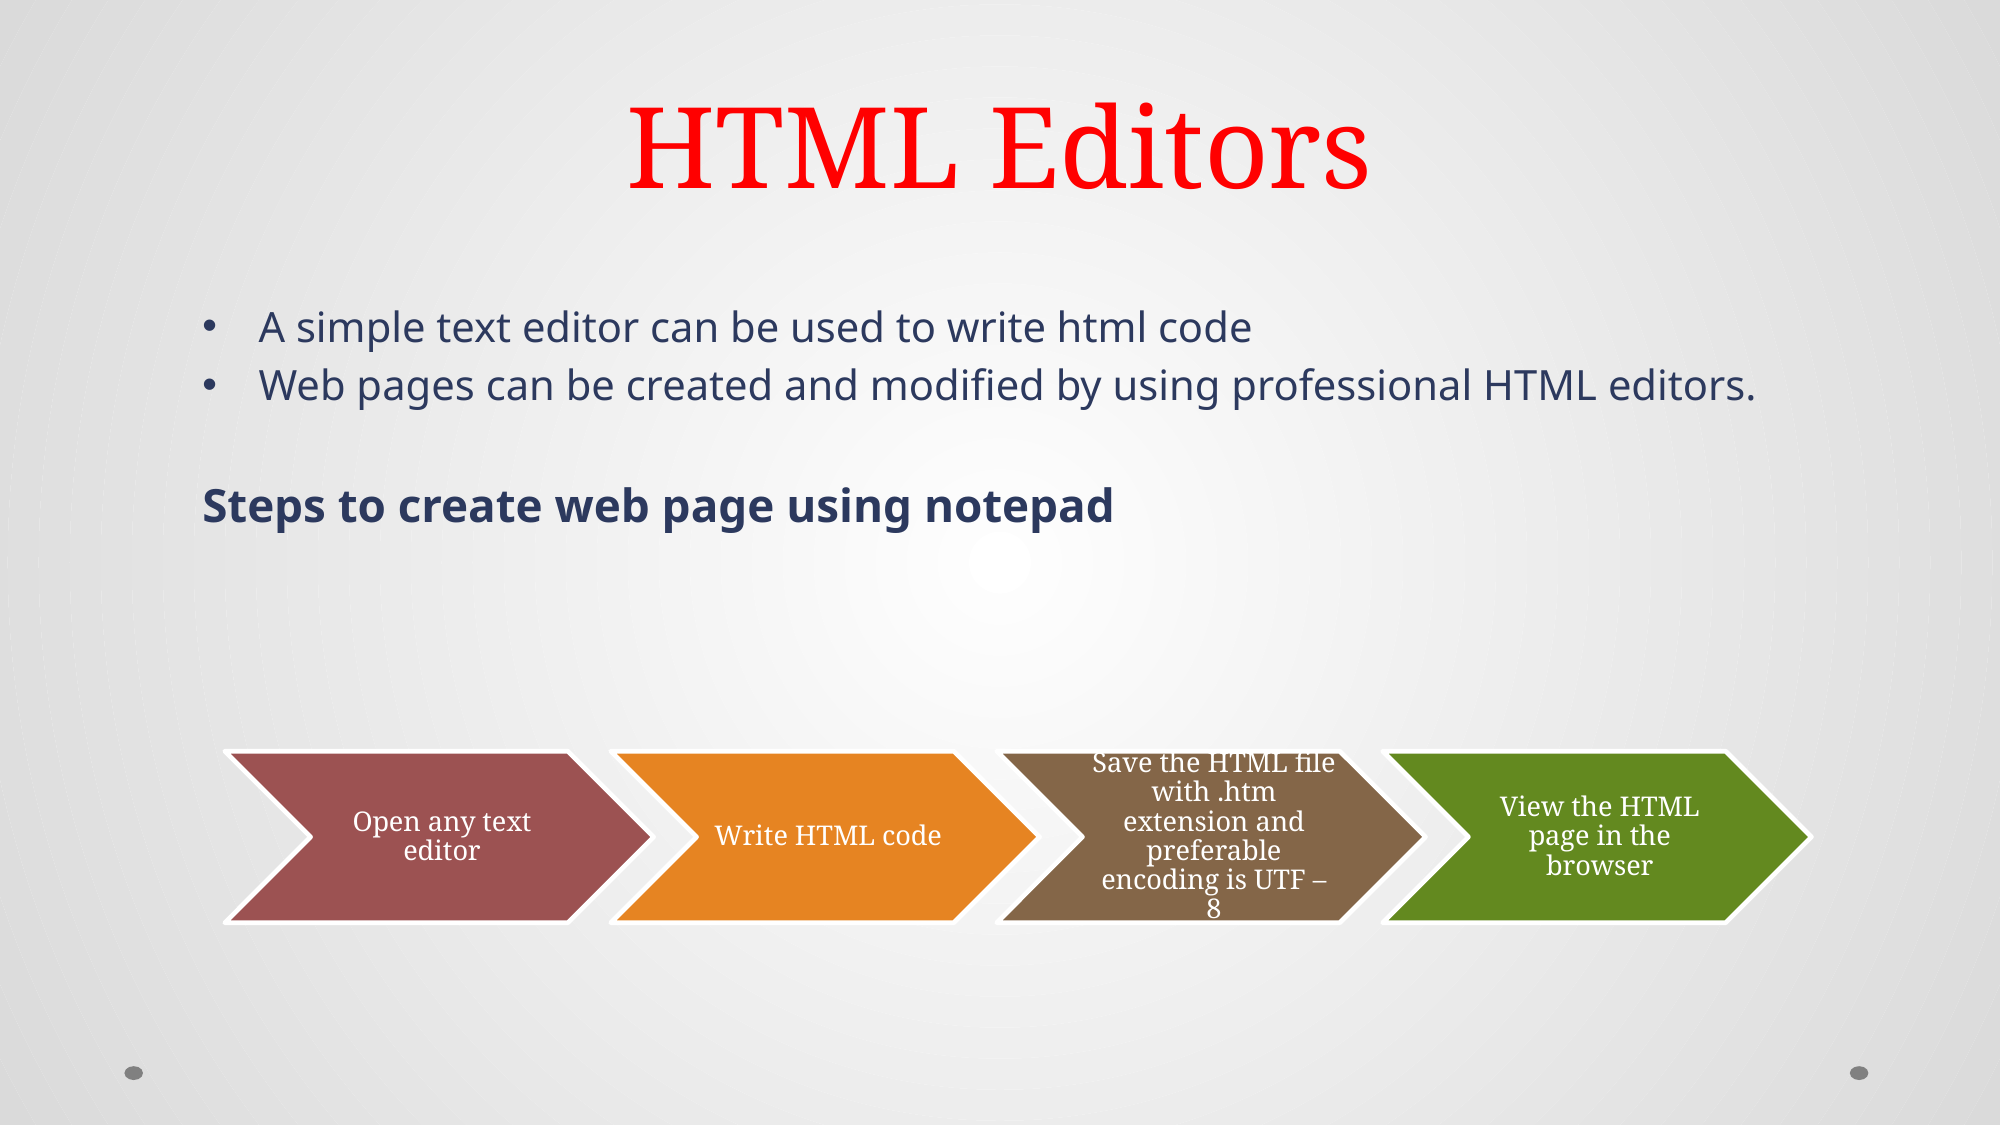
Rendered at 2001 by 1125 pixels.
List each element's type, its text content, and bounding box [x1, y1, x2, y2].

title HTML Editors [187, 101, 1813, 219]
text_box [223, 604, 1813, 1070]
list A simple text editor can be used to write html code Web pages can be created and modified by using professional HTML editors. Steps to create web page using notepad [187, 292, 1813, 663]
